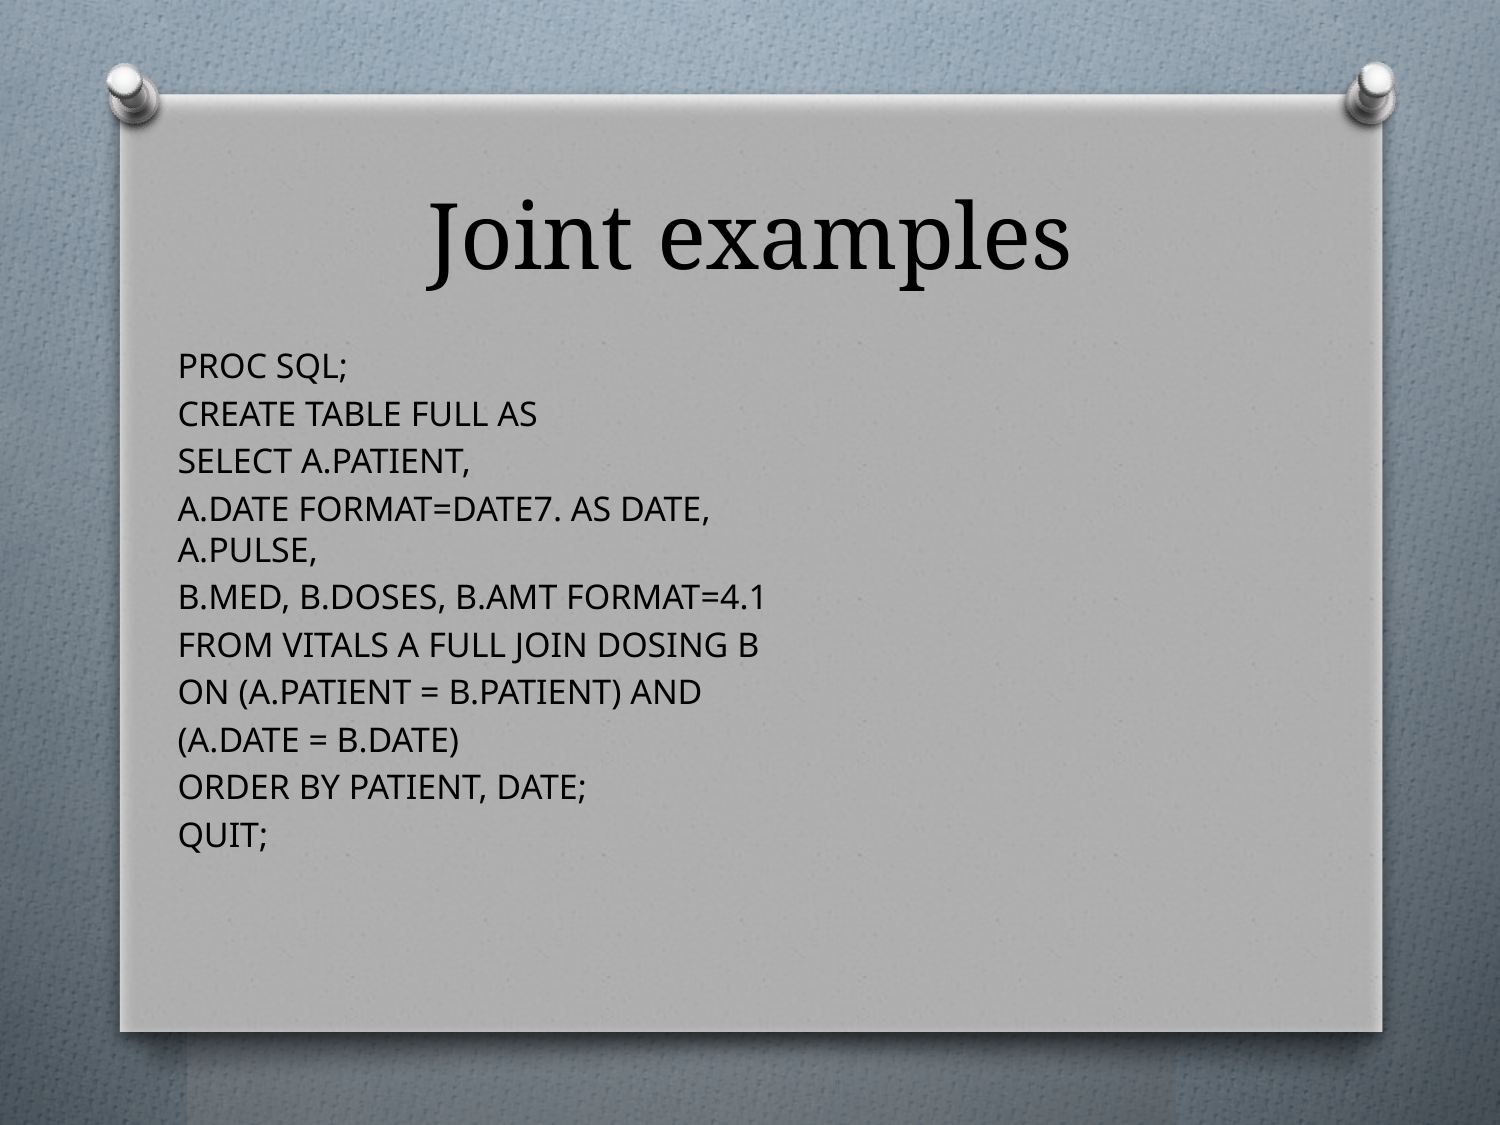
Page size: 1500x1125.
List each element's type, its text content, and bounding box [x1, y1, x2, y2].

picture [75, 29, 198, 153]
title Joint examples [179, 134, 1323, 332]
list PROC SQL; CREATE TABLE FULL AS SELECT A.PATIENT, A.DATE FORMAT=DATE7. AS DATE, A.PULSE, B.MED, B.DOSES, B.AMT FORMAT=4.1 FROM VITALS A FULL JOIN DOSING B ON (A.PATIENT = B.PATIENT) AND (A.DATE = B.DATE) ORDER BY PATIENT, DATE; QUIT; [162, 337, 785, 929]
picture [1317, 35, 1439, 156]
